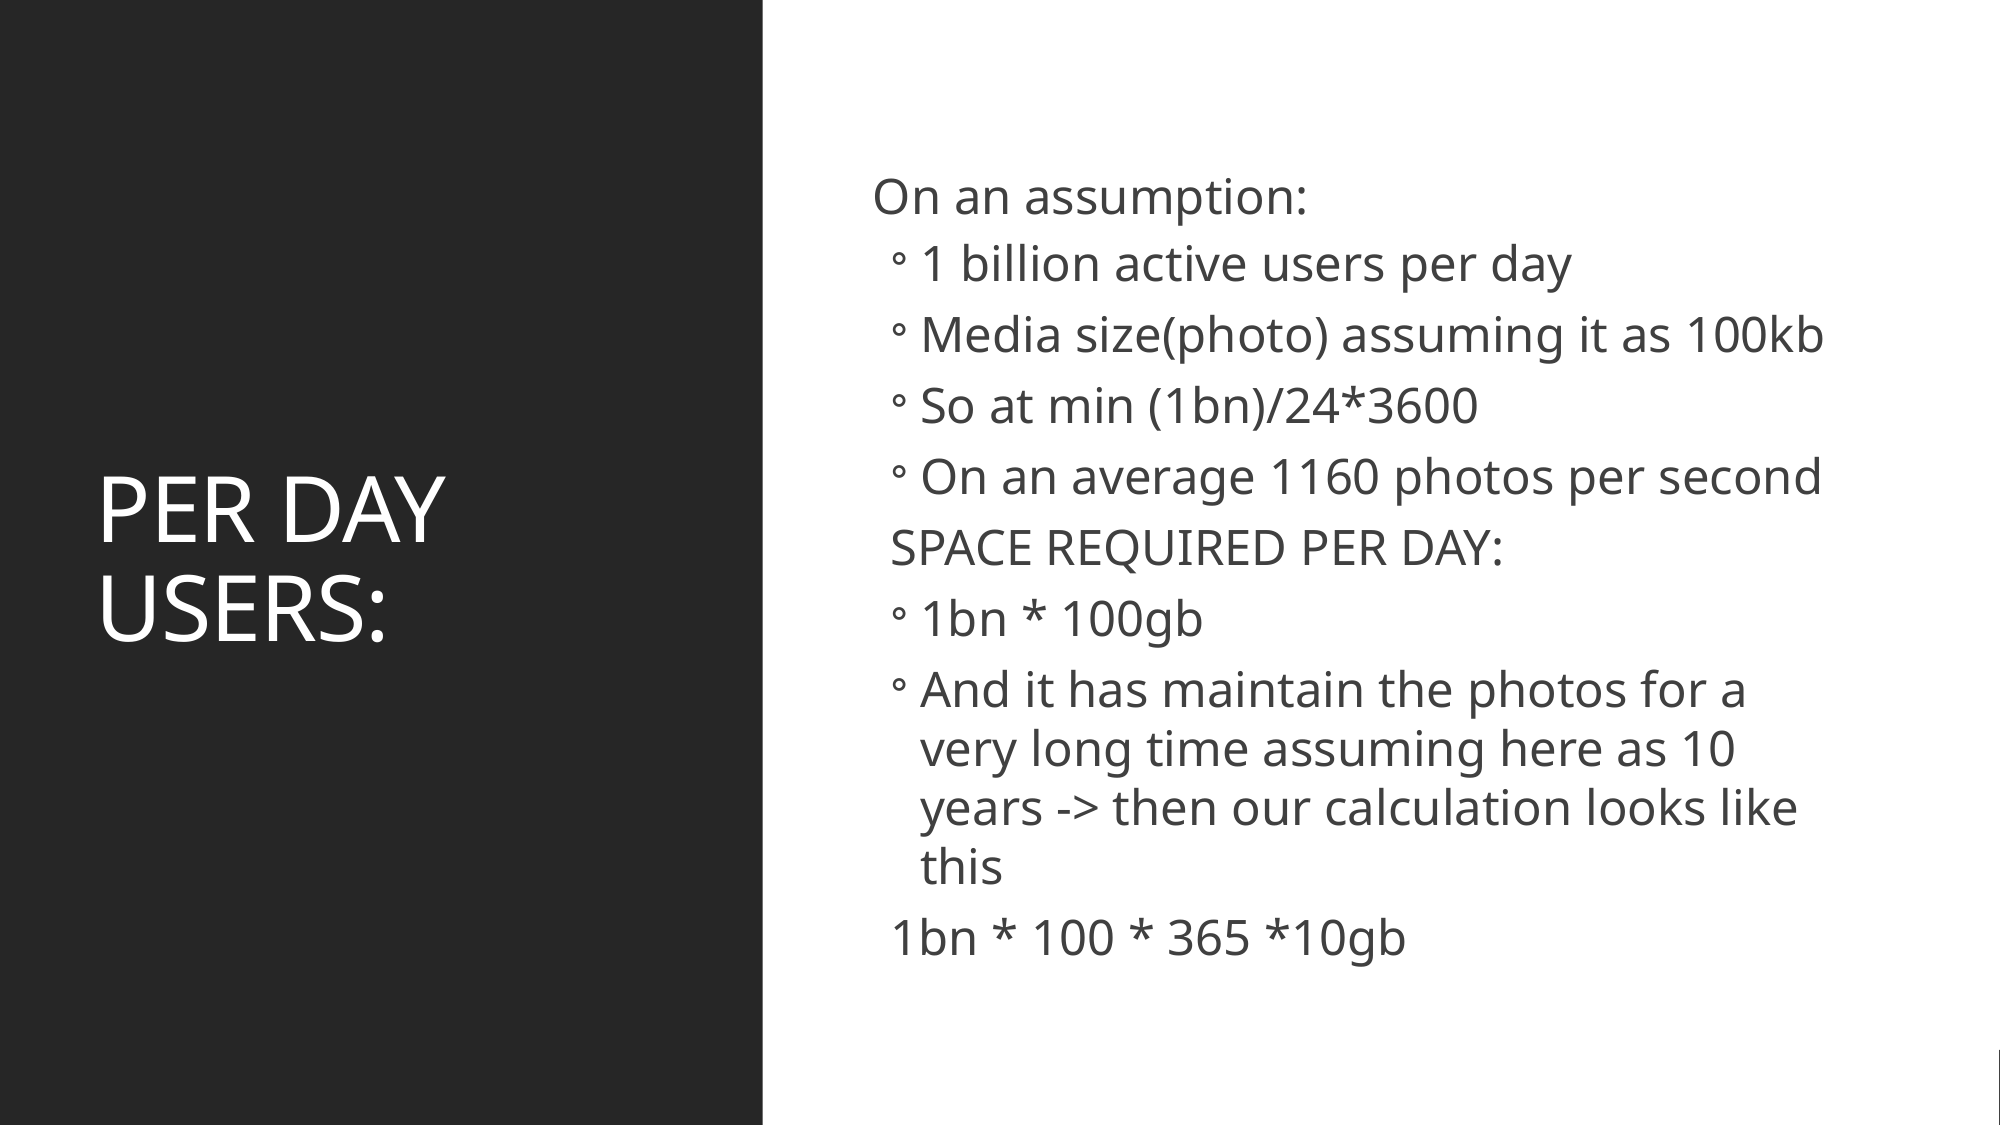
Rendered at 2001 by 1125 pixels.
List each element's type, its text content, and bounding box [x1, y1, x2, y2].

list On an assumption: 1 billion active users per day Media size(photo) assuming it as 100kb So at min (1bn)/24*3600 On an average 1160 photos per second SPACE REQUIRED PER DAY: 1bn * 100gb And it has maintain the photos for a very long time assuming here as 10 years -> then our calculation looks like this 1bn * 100 * 365 *10gb [858, 99, 1830, 1026]
text_box [764, 0, 2000, 1125]
title PER DAY USERS: [80, 99, 679, 1026]
text_box [0, 0, 764, 1125]
